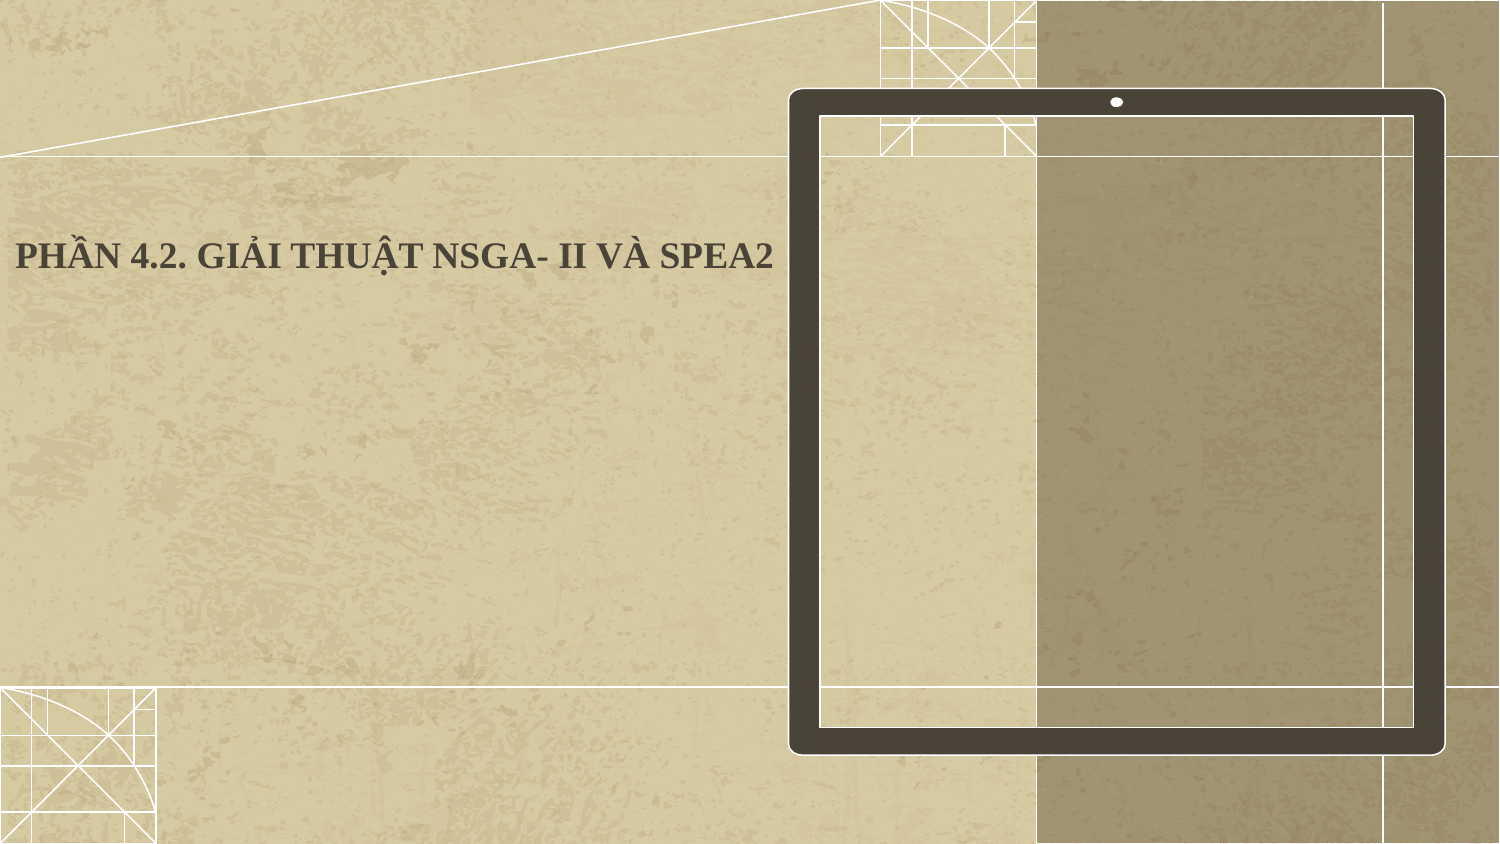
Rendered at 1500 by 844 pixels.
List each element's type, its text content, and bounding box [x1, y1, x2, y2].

title PHẦN 4.2. GIẢI THUẬT NSGA- II VÀ SPEA2 [0, 185, 783, 292]
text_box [788, 88, 1446, 756]
